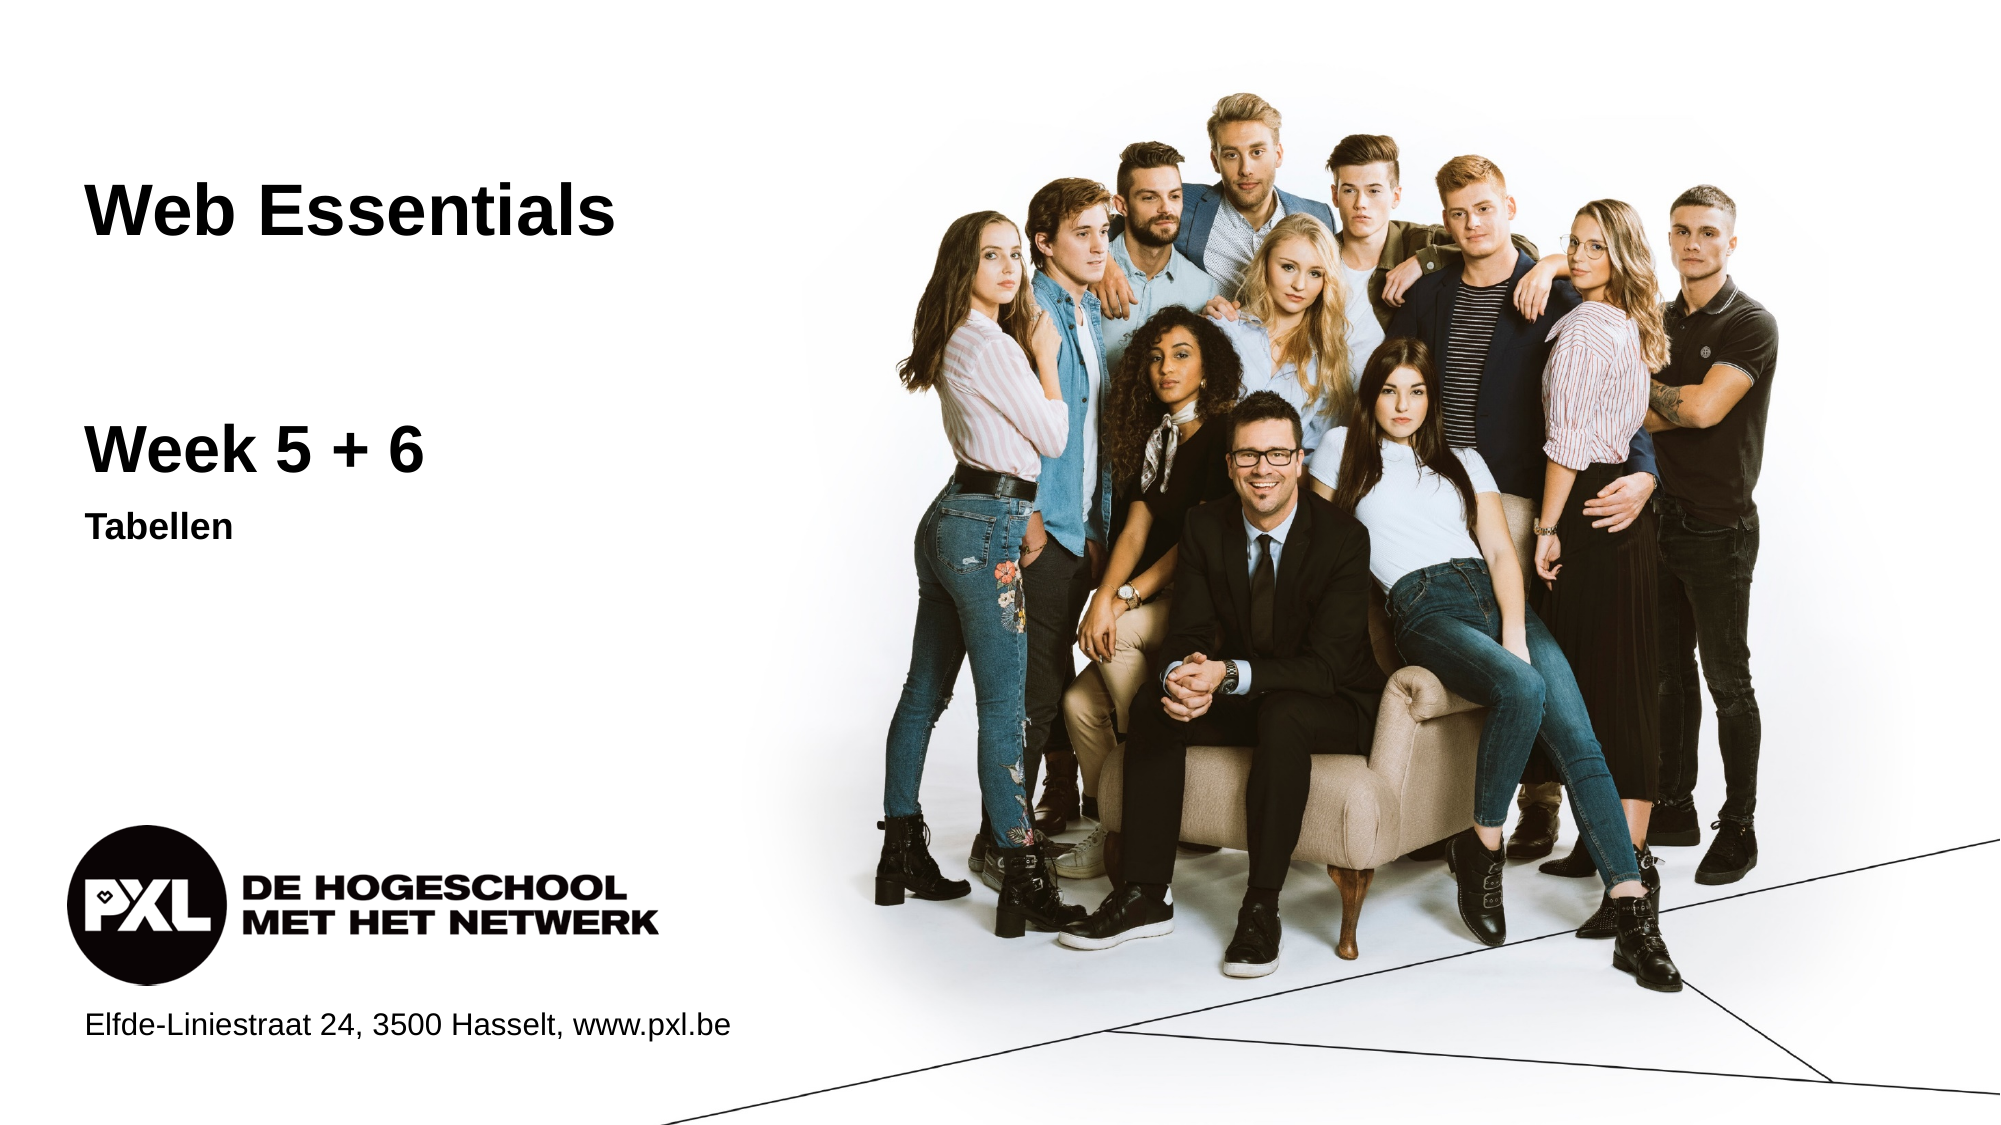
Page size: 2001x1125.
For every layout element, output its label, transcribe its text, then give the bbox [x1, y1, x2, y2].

subtitle Week 5 + 6 Tabellen [84, 414, 762, 745]
title Web Essentials [84, 172, 882, 415]
picture [67, 0, 2000, 1125]
